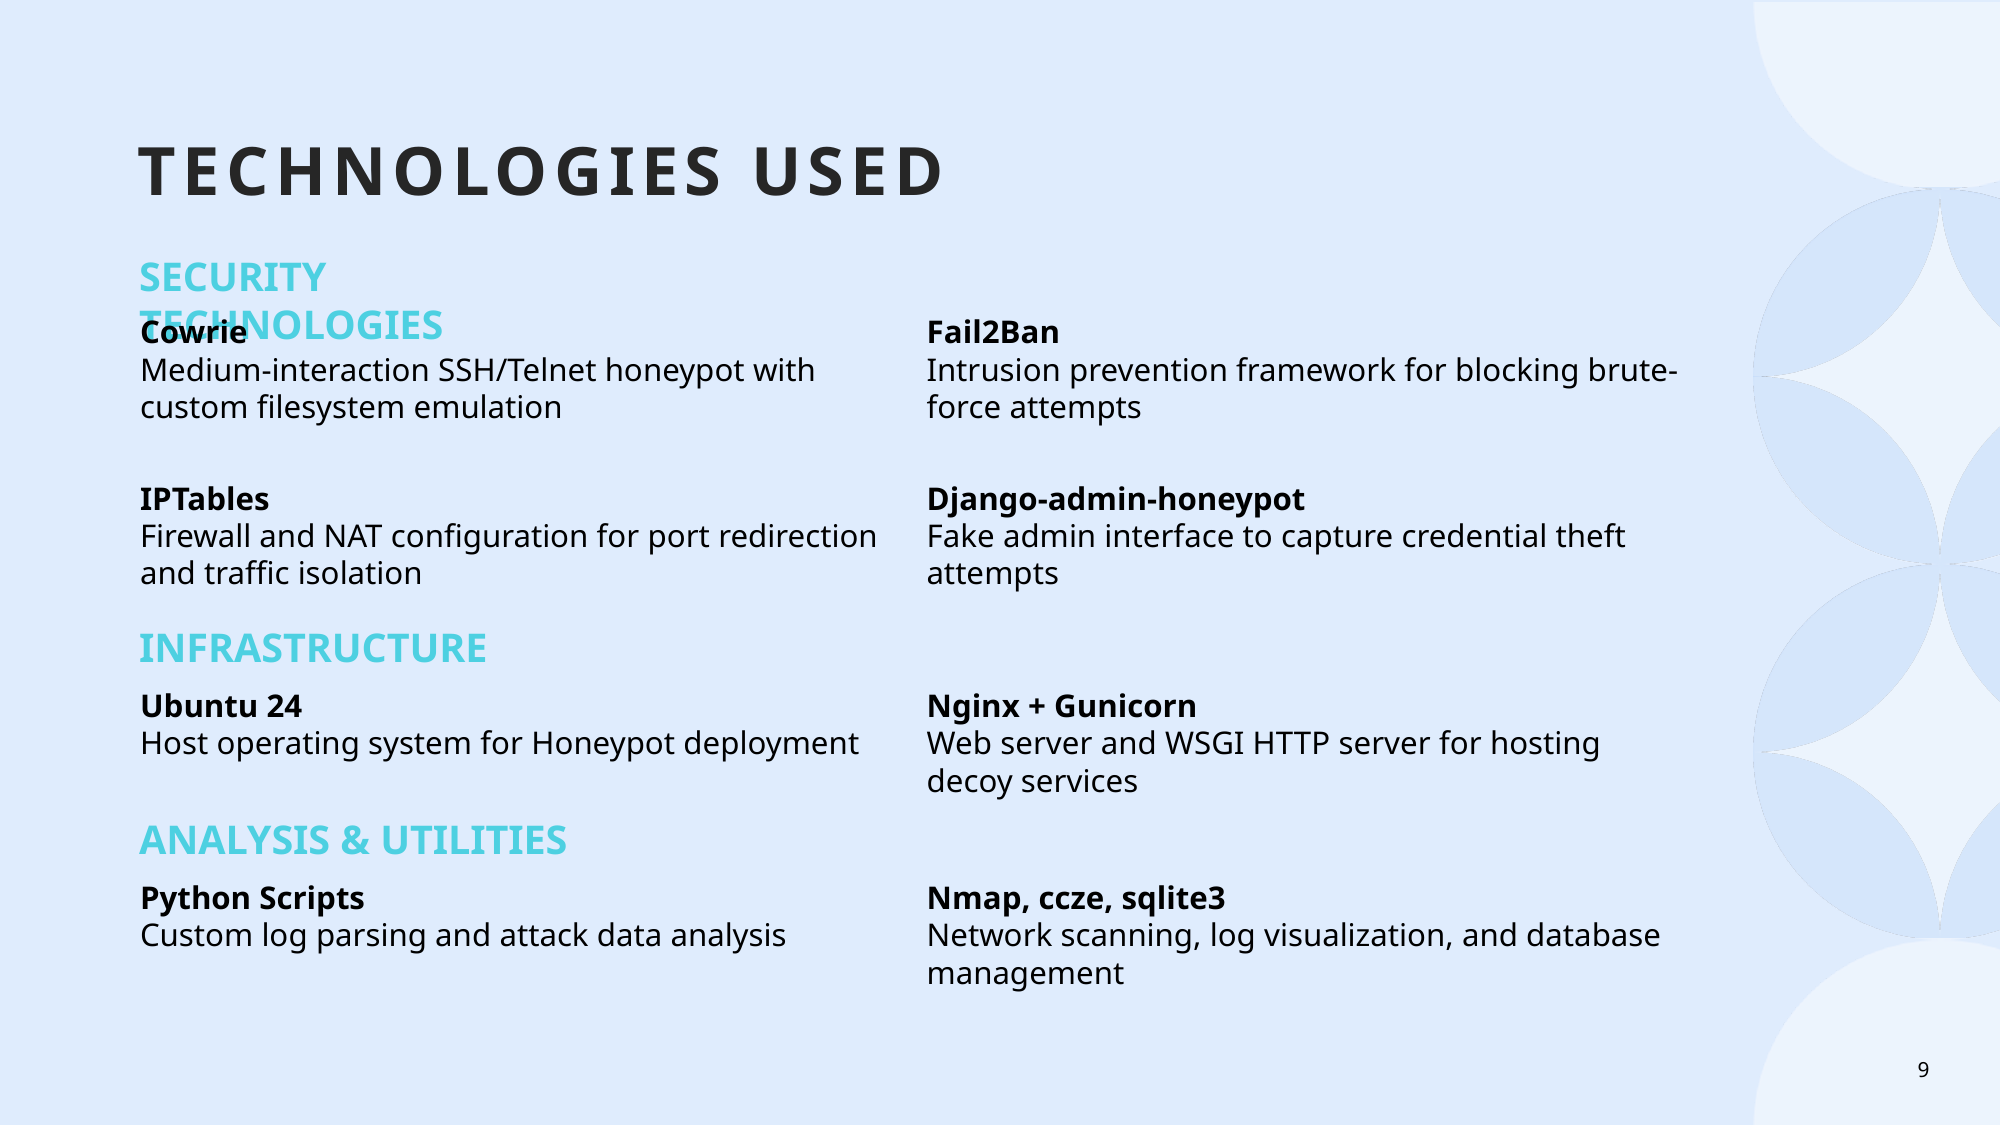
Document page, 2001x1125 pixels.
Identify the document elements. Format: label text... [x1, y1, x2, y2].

text_box Cowrie Medium-interaction SSH/Telnet honeypot with custom filesystem emulation [125, 305, 911, 433]
text_box Python Scripts Custom log parsing and attack data analysis [125, 870, 911, 961]
text_box IPTables Firewall and NAT configuration for port redirection and traffic isolation [125, 471, 911, 599]
slide_number 9 [1791, 1047, 1930, 1095]
text_box Analysis & utilities [76, 807, 641, 870]
text_box Django-admin-honeypot Fake admin interface to capture credential theft attempts [911, 471, 1699, 599]
text_box infrastructure [76, 615, 641, 678]
text_box Nmap, ccze, sqlite3 Network scanning, log visualization, and database management [911, 870, 1699, 998]
text_box Technologies used [137, 138, 1857, 230]
text_box Security technologies [76, 244, 641, 405]
picture [1753, 2, 2000, 1125]
text_box Fail2Ban Intrusion prevention framework for blocking brute-force attempts [911, 305, 1699, 470]
text_box Nginx + Gunicorn Web server and WSGI HTTP server for hosting decoy services [911, 678, 1699, 806]
text_box Ubuntu 24 Host operating system for Honeypot deployment [125, 678, 911, 769]
